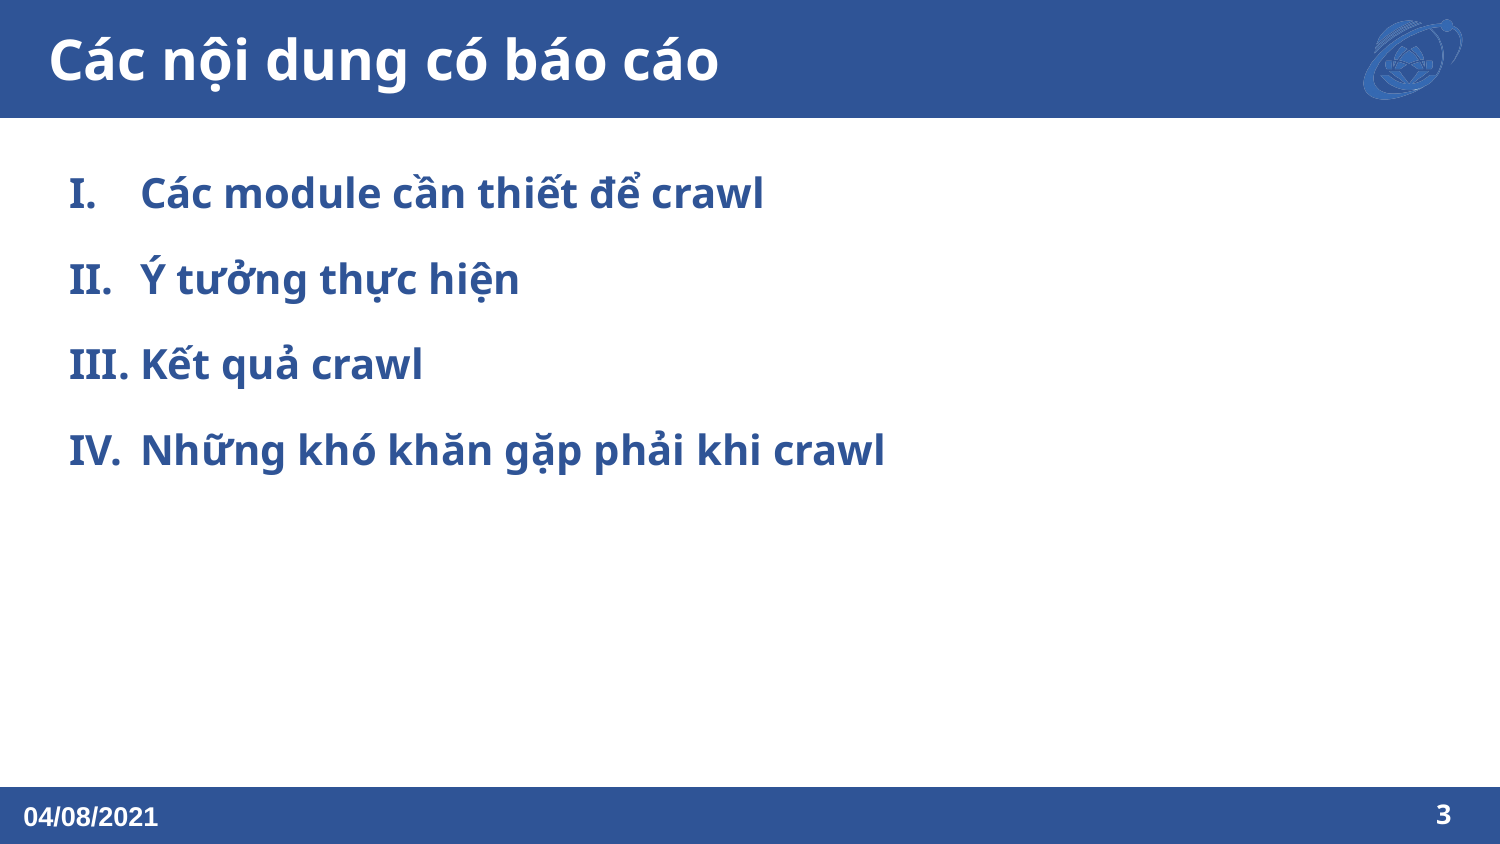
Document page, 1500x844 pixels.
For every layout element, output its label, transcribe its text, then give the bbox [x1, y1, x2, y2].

list Các module cần thiết để crawl Ý tưởng thực hiện Kết quả crawl Những khó khăn gặp phải khi crawl [37, 136, 1463, 773]
slide_number ‹#› [1210, 793, 1463, 839]
title Các nội dung có báo cáo [37, 0, 1463, 116]
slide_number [12, 793, 263, 839]
